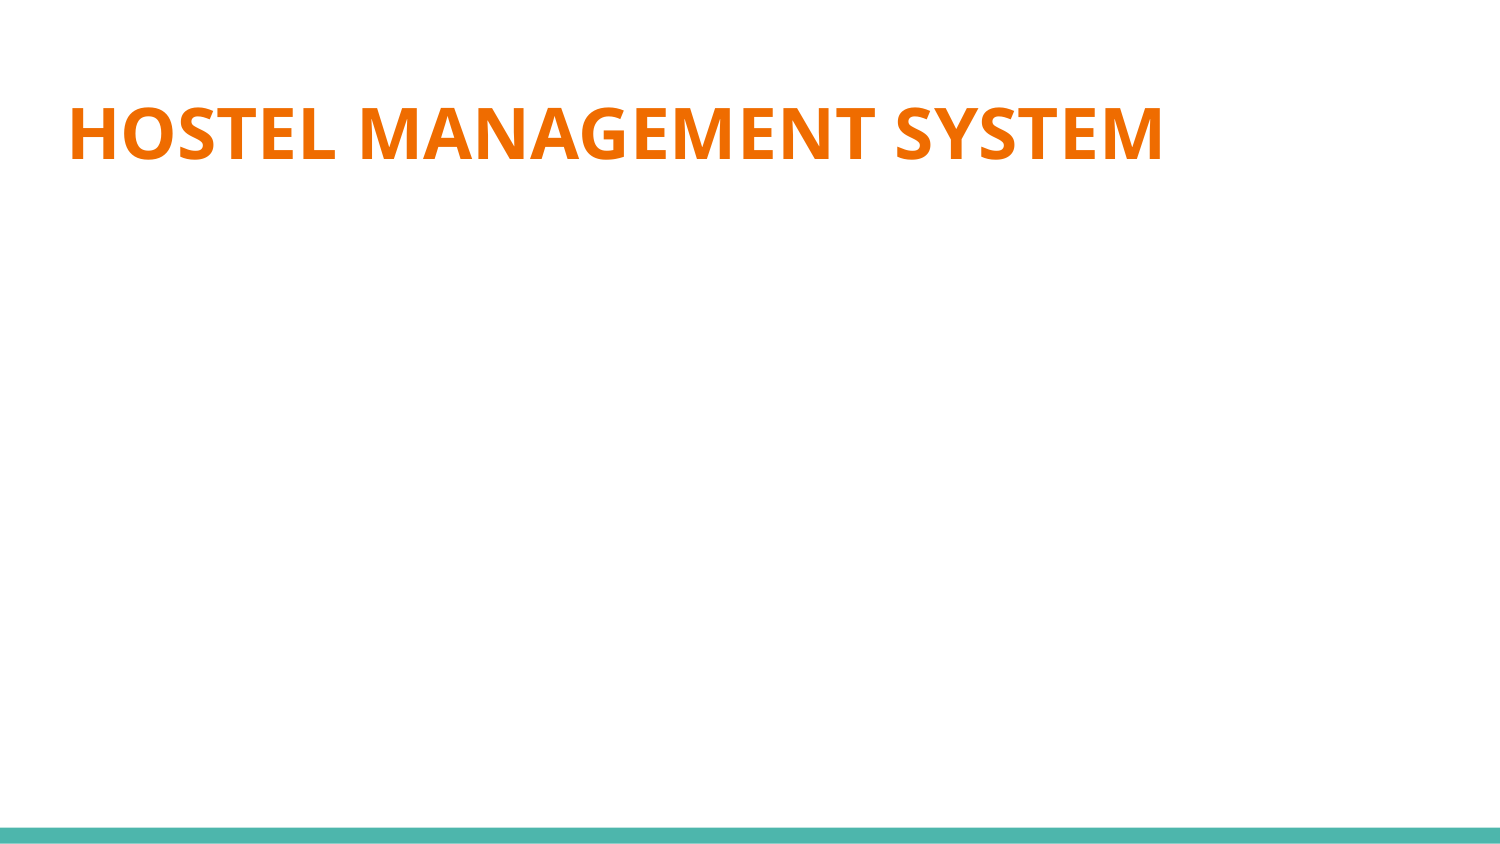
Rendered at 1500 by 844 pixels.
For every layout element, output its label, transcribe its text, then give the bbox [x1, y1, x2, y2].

title HOSTEL MANAGEMENT SYSTEM [51, 72, 1449, 189]
